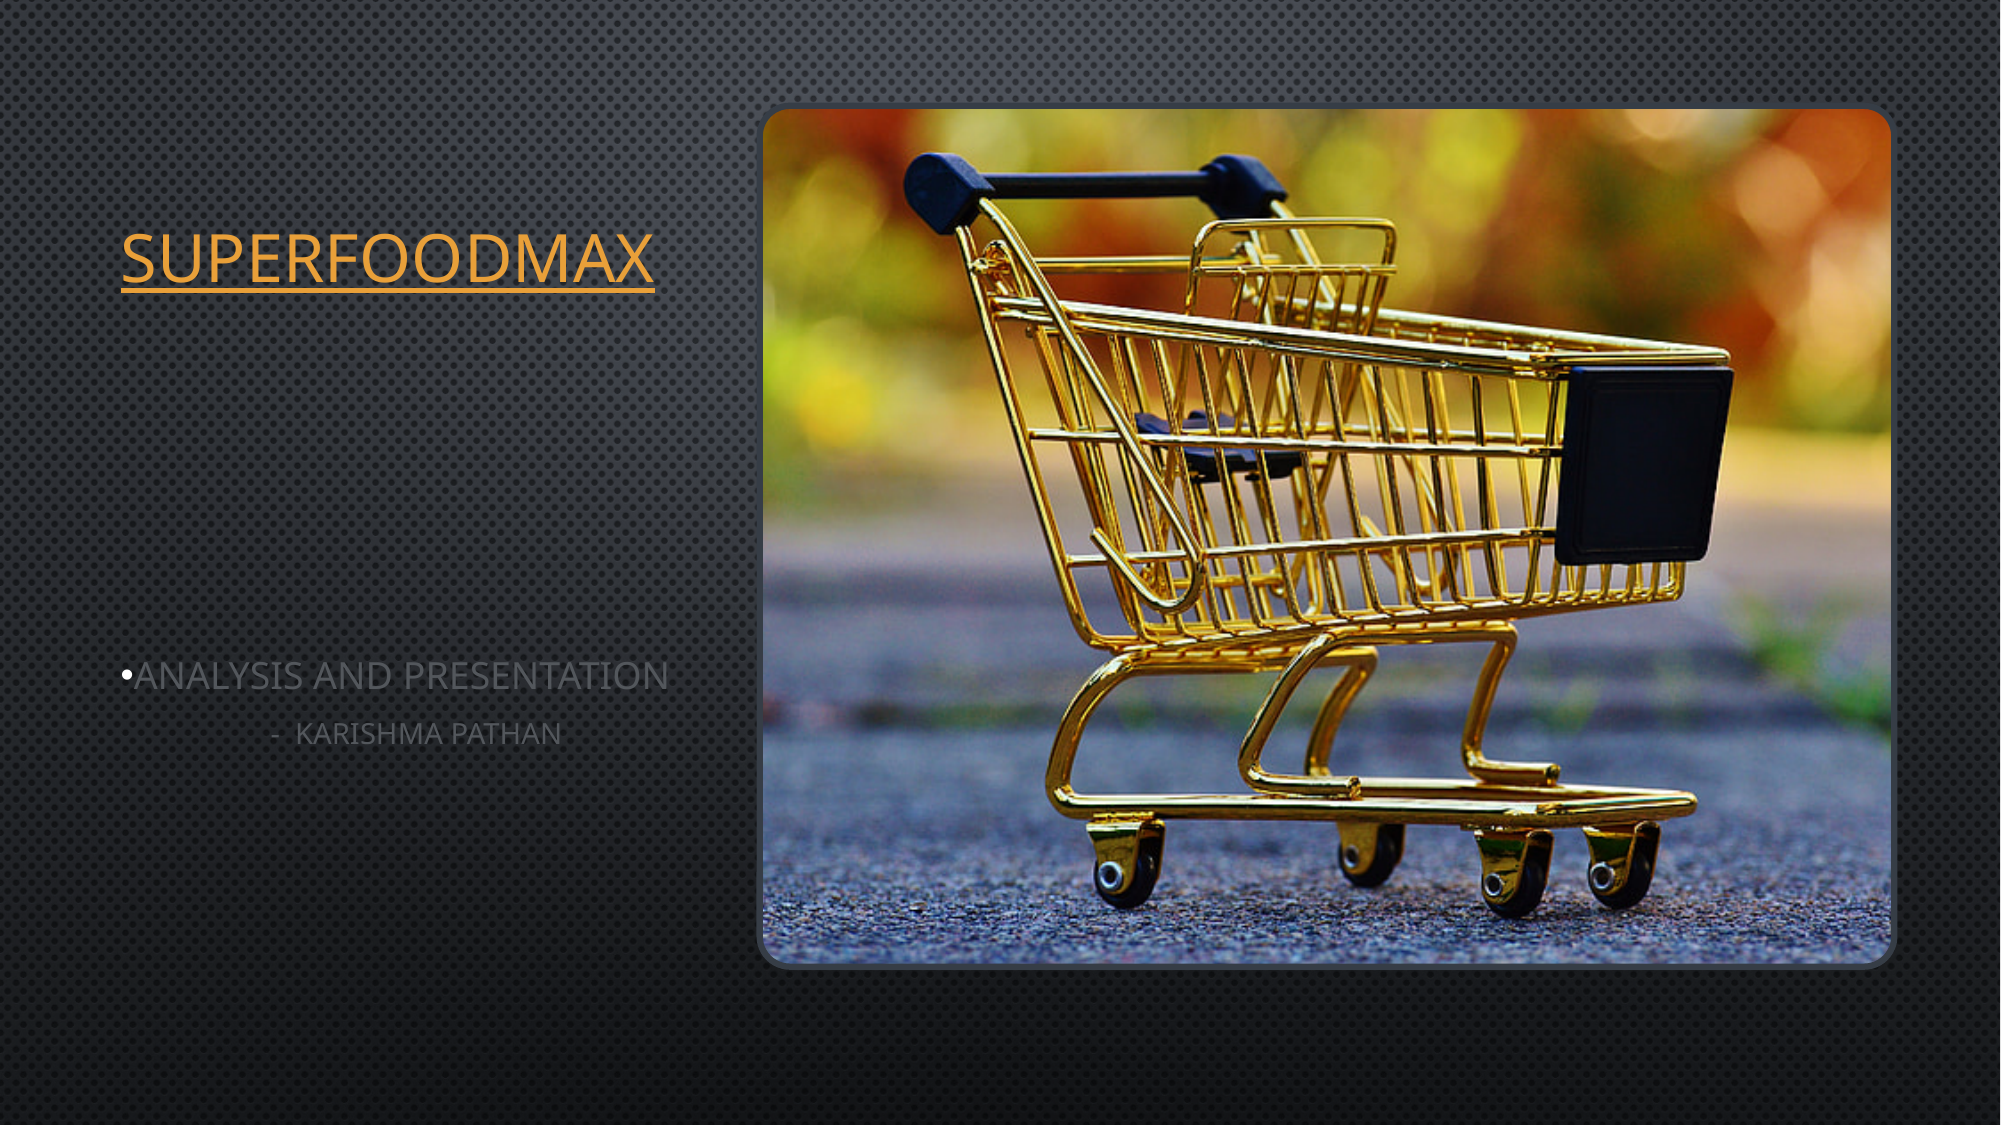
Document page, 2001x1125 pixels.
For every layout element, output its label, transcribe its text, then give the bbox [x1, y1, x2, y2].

title SUPERFOODMAX [105, 99, 704, 413]
picture [759, 105, 1895, 967]
list ANALYSIS AND PRESENTATION - KARISHMA PATHAN [105, 437, 704, 966]
